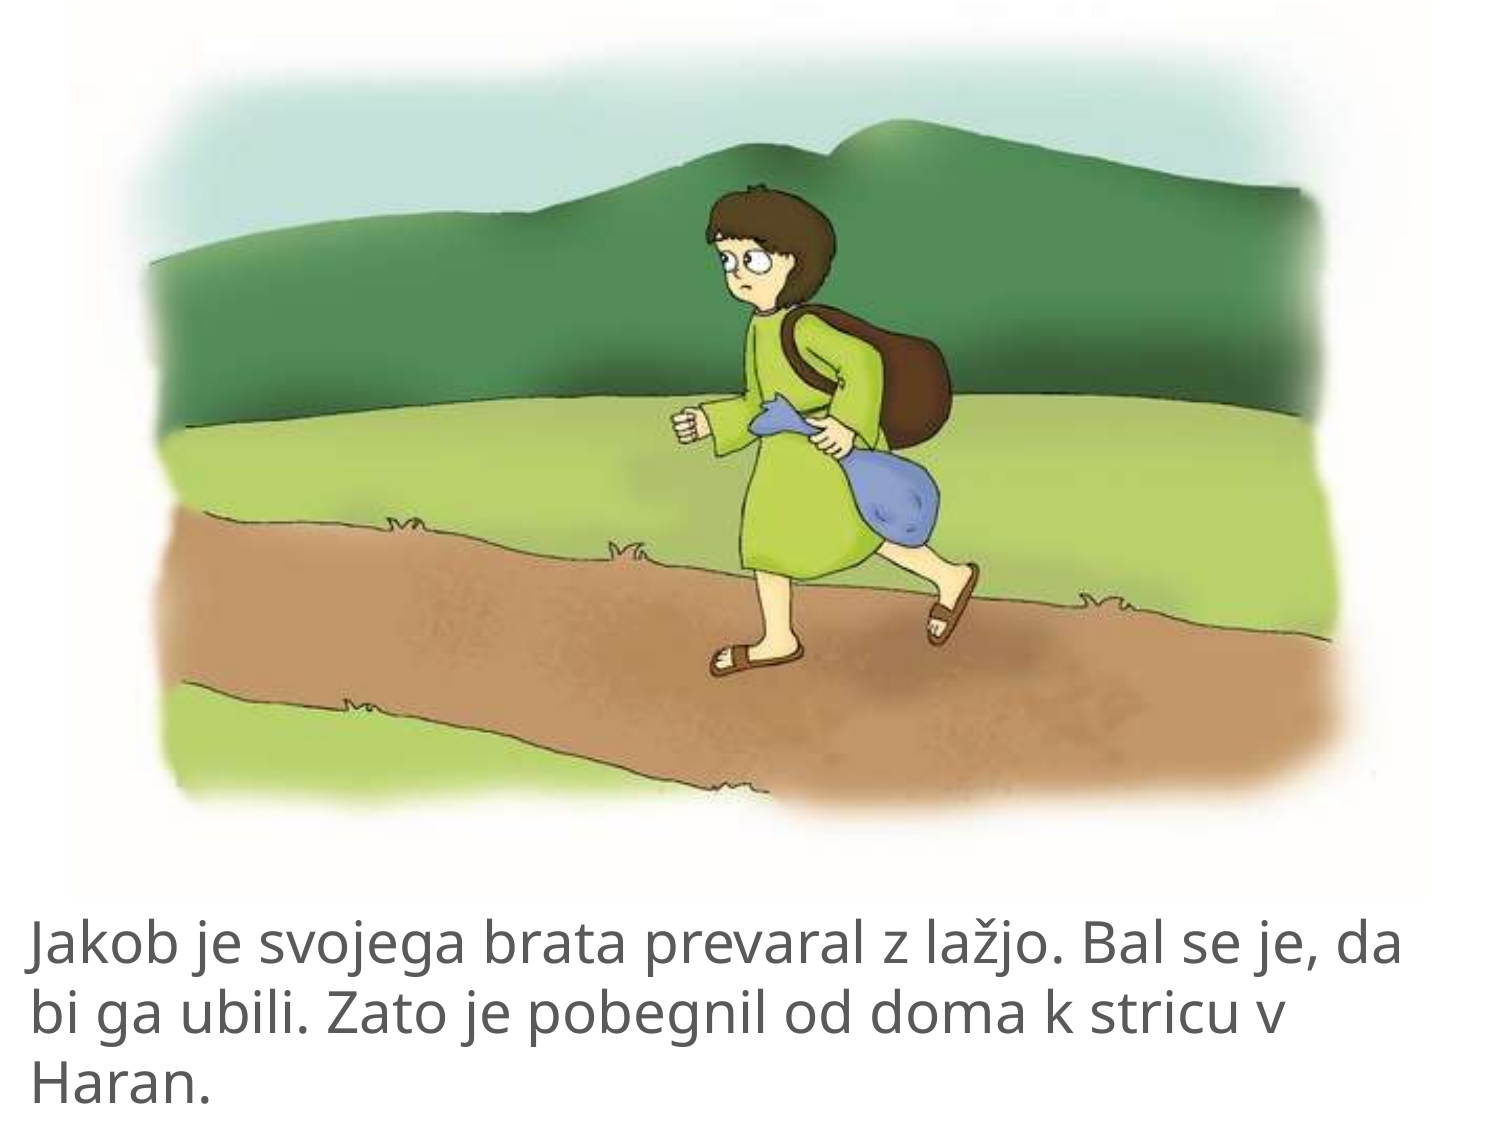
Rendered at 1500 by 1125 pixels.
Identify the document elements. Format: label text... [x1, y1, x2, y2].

text_box Jakob je svojega brata prevaral z lažjo. Bal se je, da bi ga ubili. Zato je pobegnil od doma k stricu v Haran. [14, 897, 1486, 1123]
picture [69, 1, 1431, 899]
